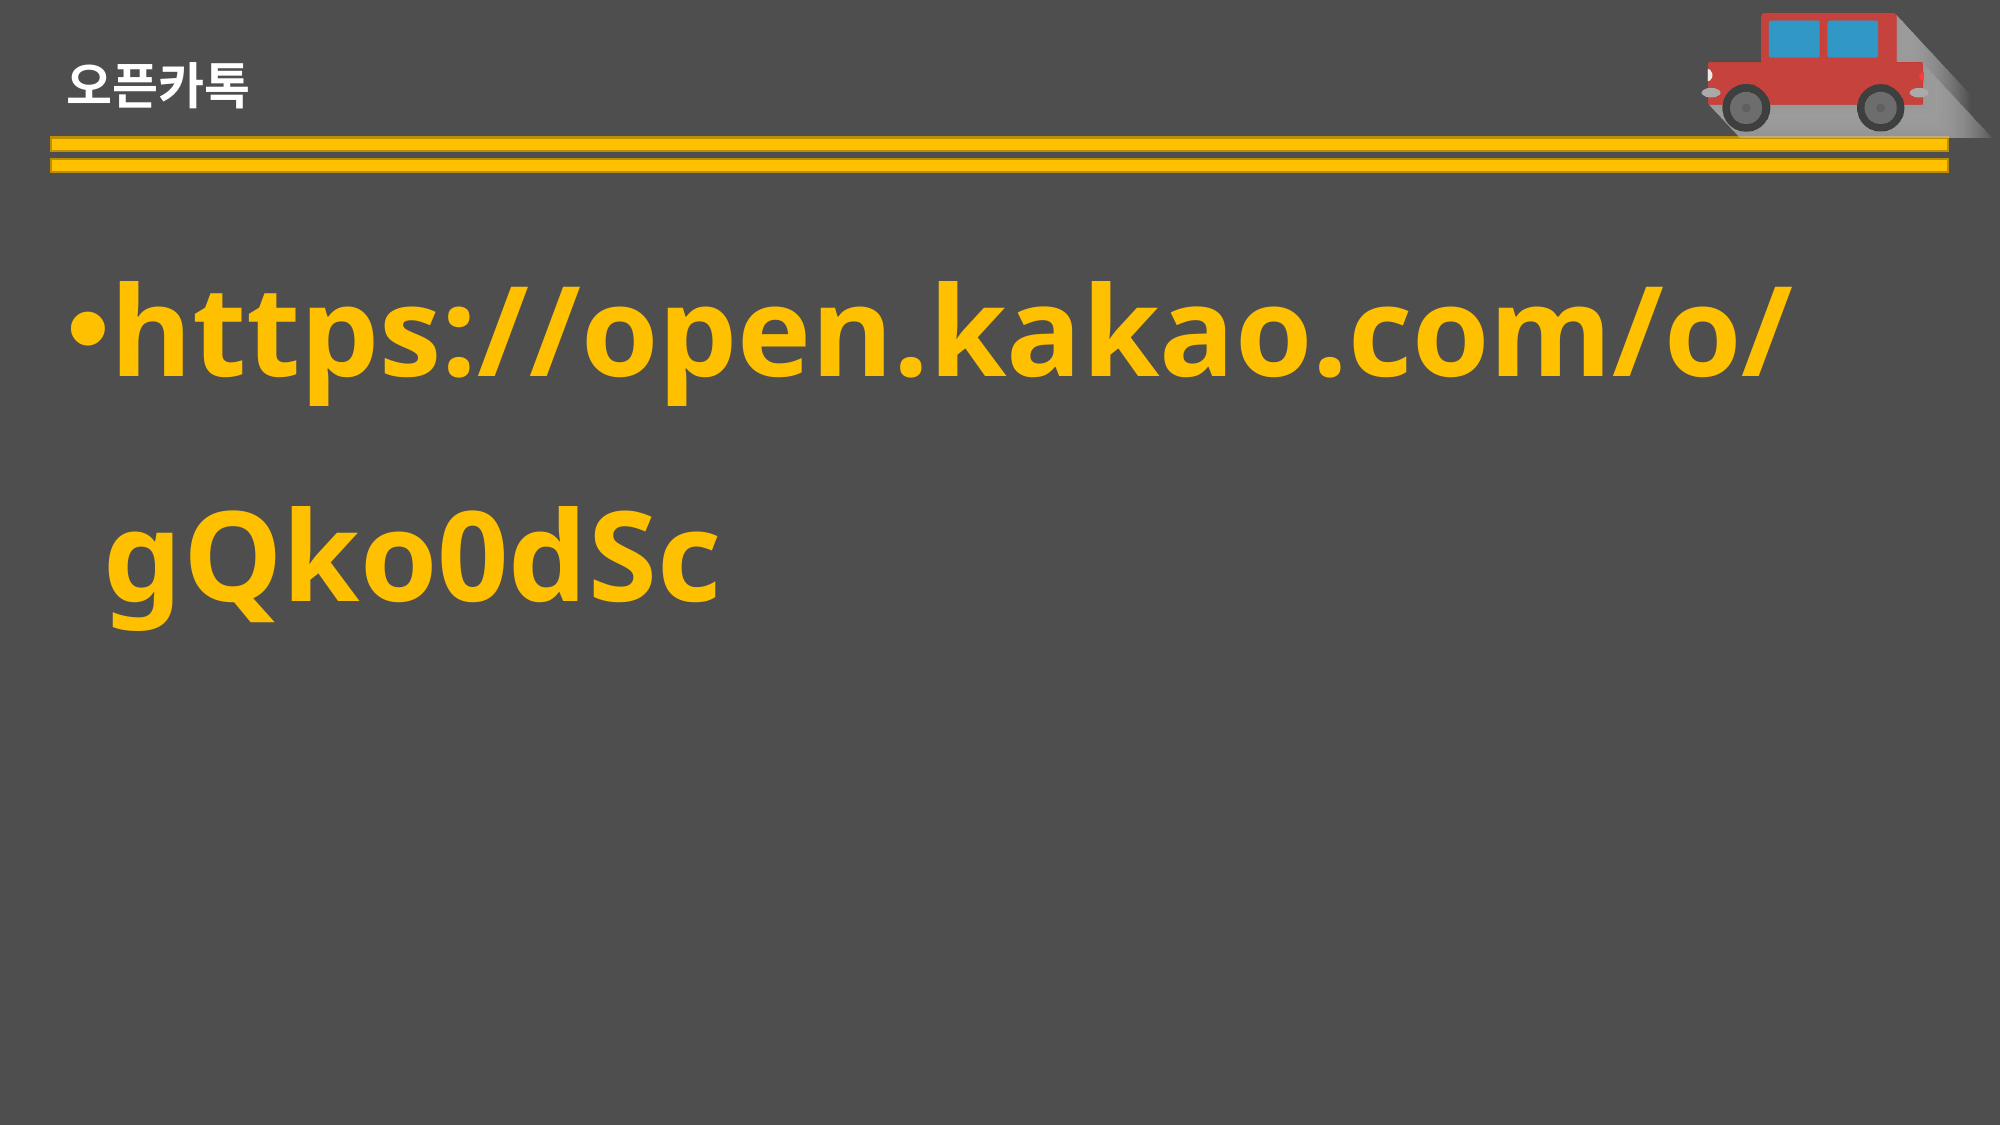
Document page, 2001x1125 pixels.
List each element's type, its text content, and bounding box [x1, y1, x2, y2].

title 오픈카톡 [51, 39, 1949, 138]
list https://open.kakao.com/o/gQko0dSc [51, 169, 1949, 1103]
picture [1695, 1, 2000, 138]
